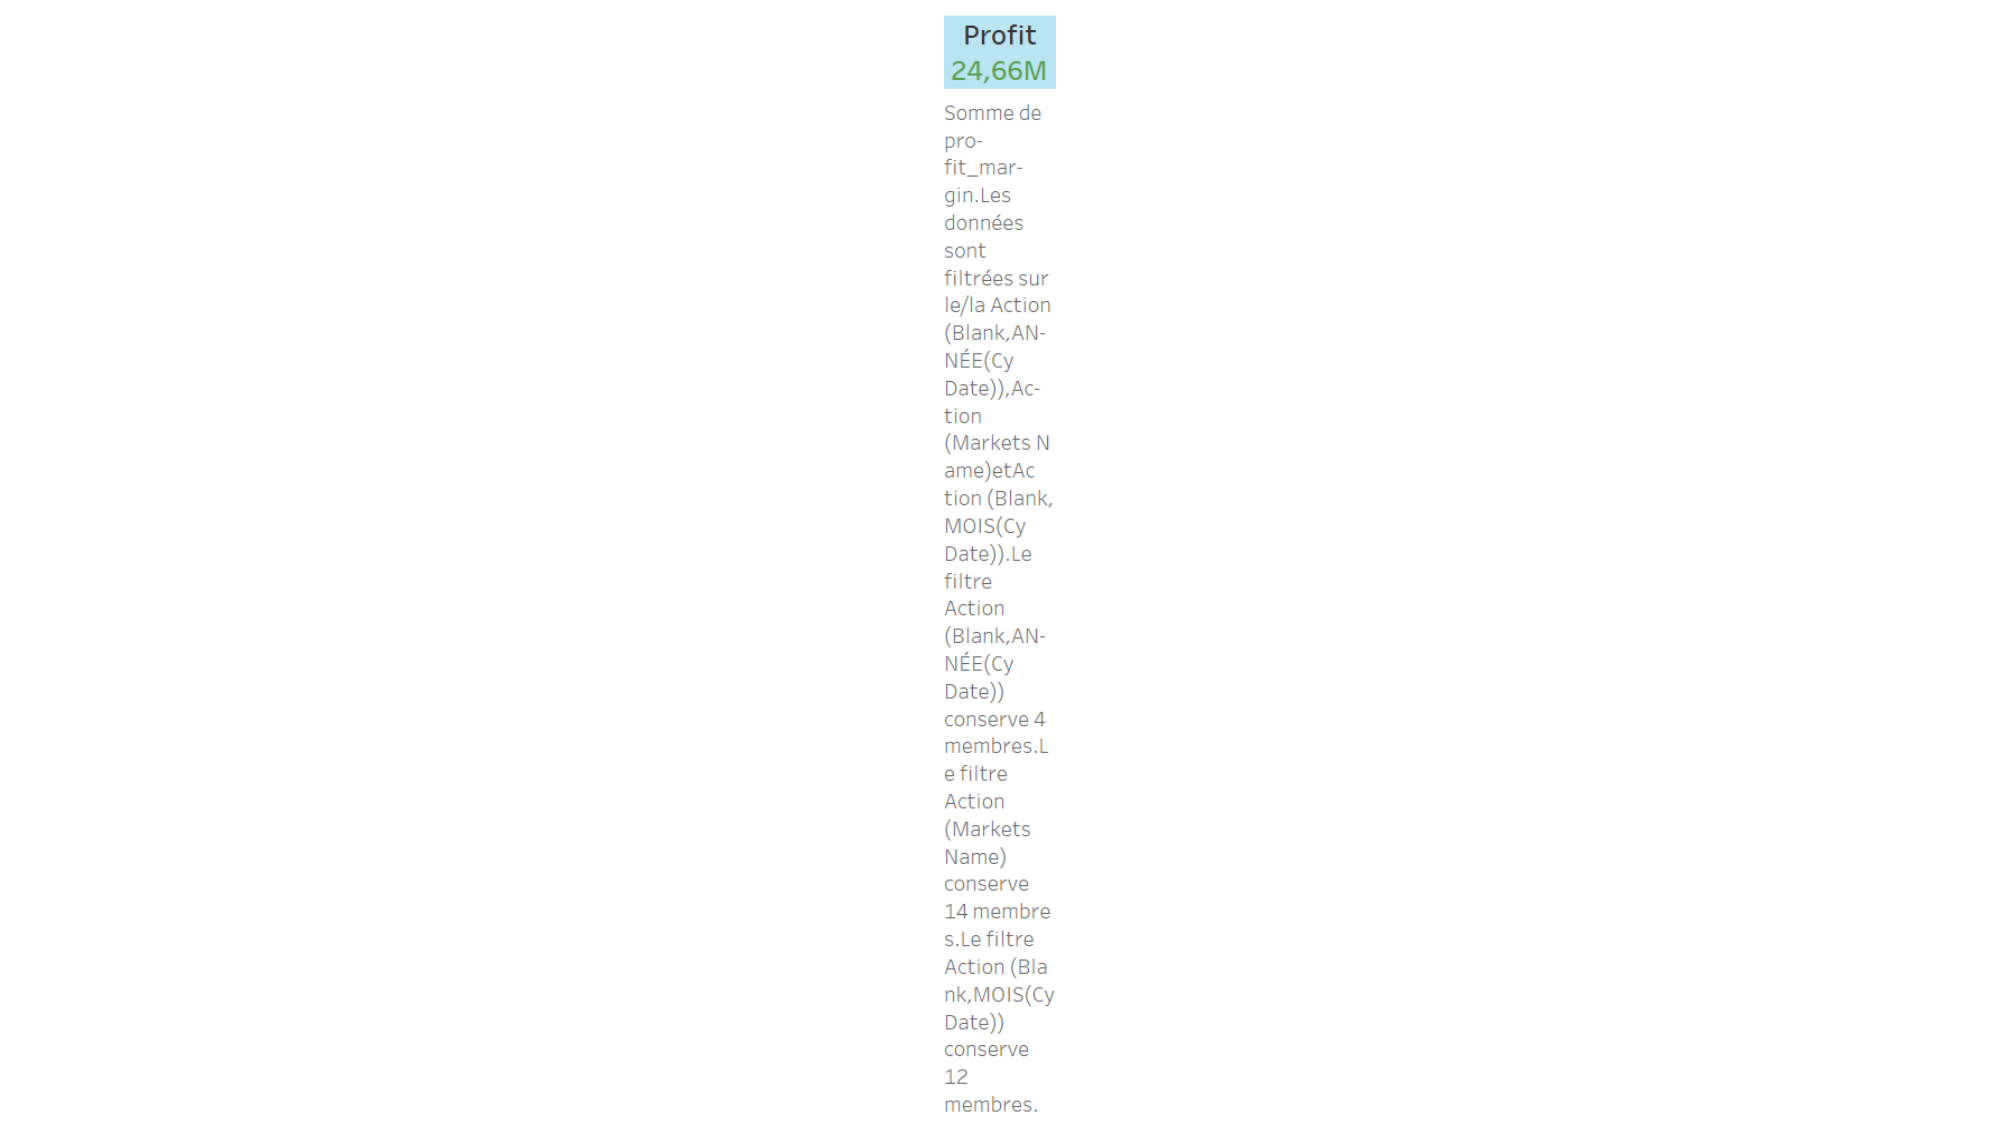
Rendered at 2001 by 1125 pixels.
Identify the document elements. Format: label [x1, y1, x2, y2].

picture [944, 0, 1056, 1125]
